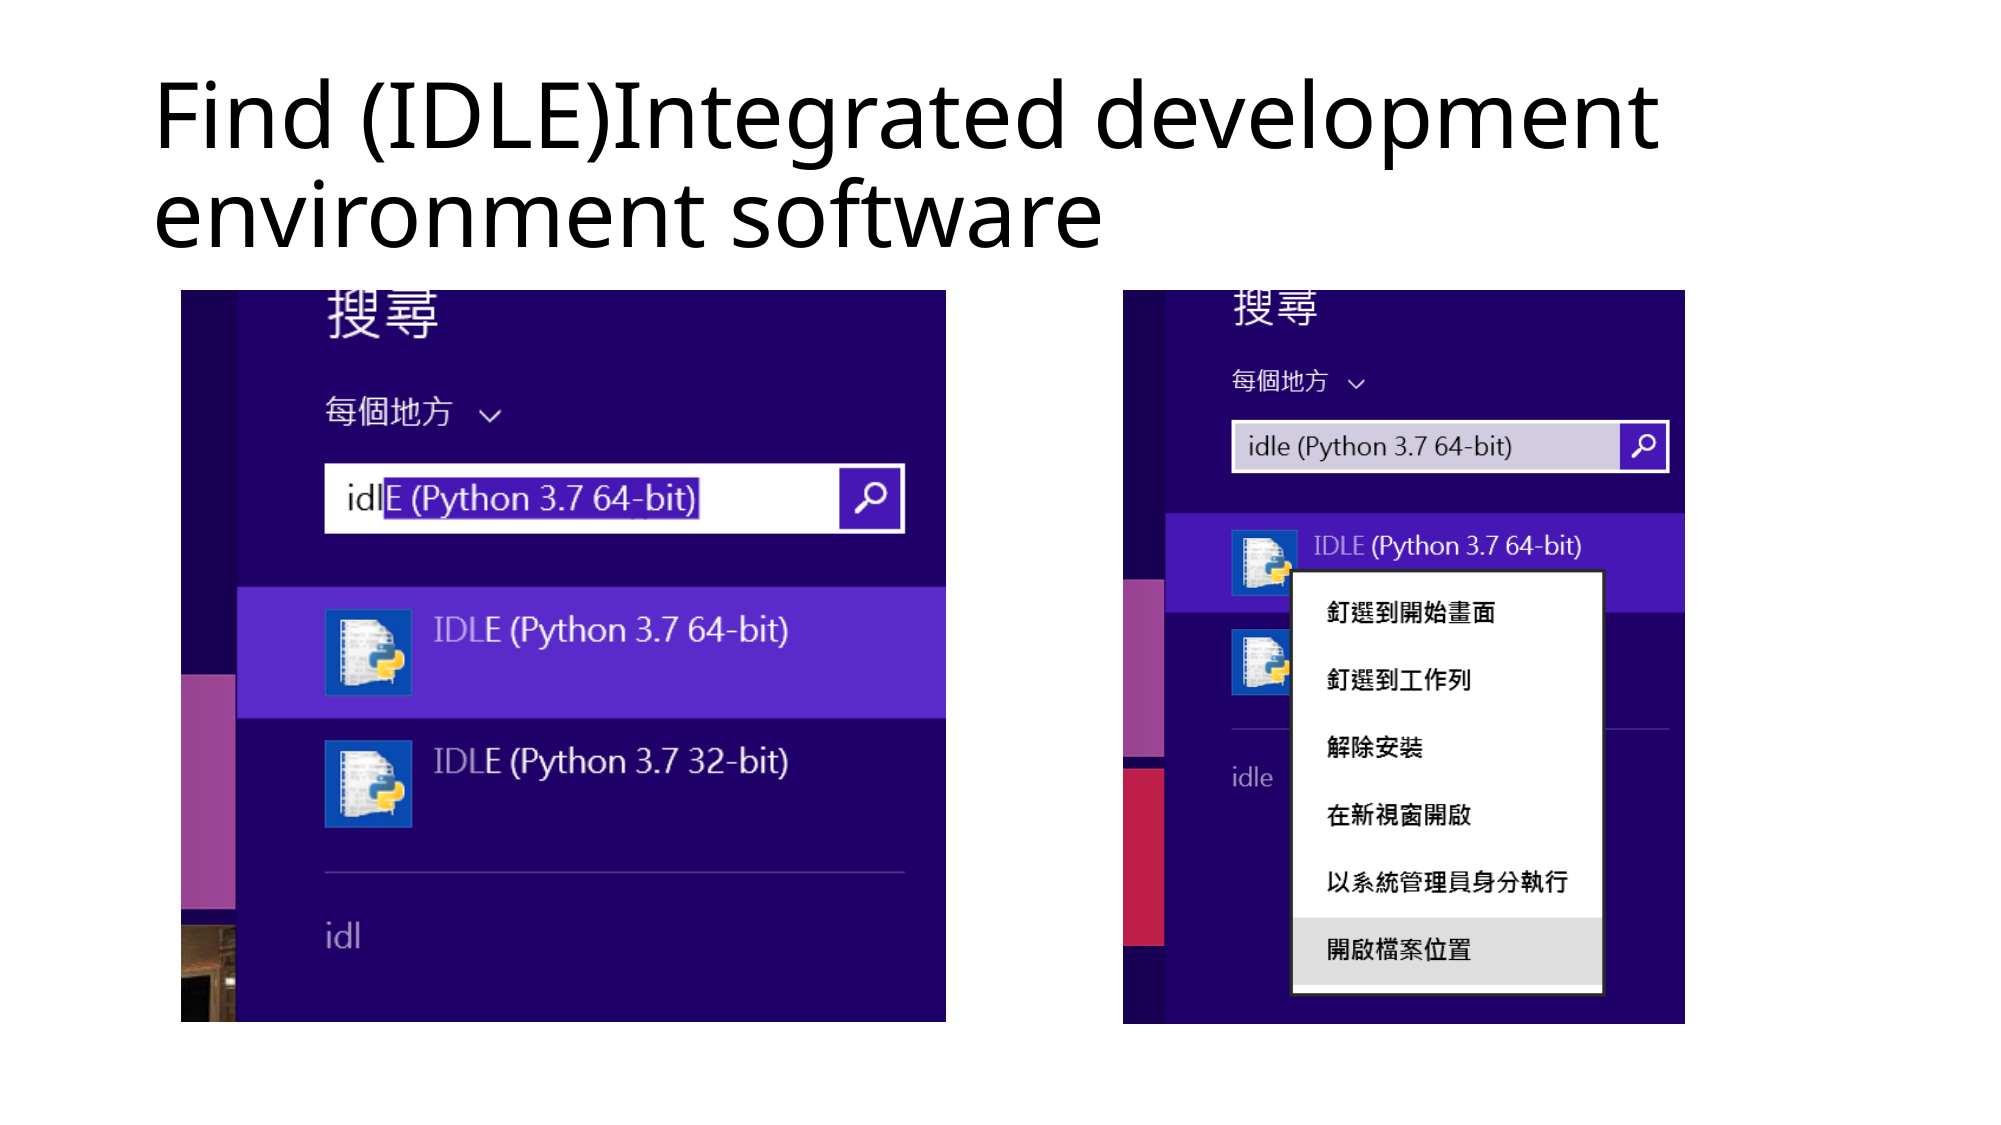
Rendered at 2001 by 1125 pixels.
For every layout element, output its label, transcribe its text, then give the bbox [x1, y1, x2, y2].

picture [1123, 290, 1685, 1024]
title Find (IDLE)Integrated development environment software [137, 59, 1863, 278]
picture [181, 290, 946, 1022]
